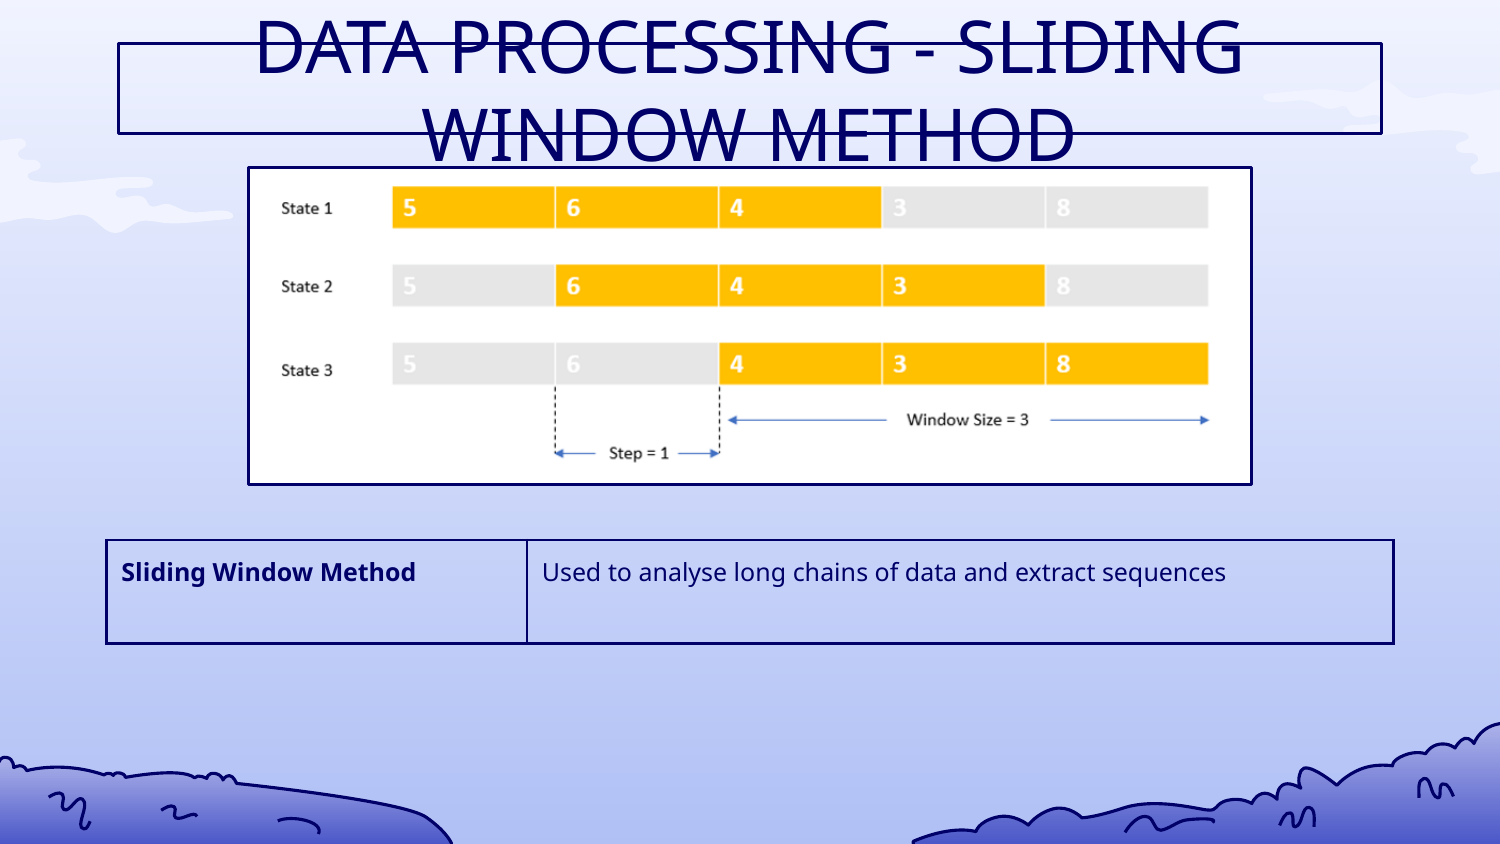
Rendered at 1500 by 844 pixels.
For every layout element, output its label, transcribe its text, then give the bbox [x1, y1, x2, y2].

table_header Used to analyse long chains of data and extract sequences [528, 541, 1392, 642]
title DATA PROCESSING - SLIDING WINDOW METHOD [117, 42, 1383, 135]
picture [249, 168, 1251, 484]
table_header Sliding Window Method [108, 541, 526, 642]
